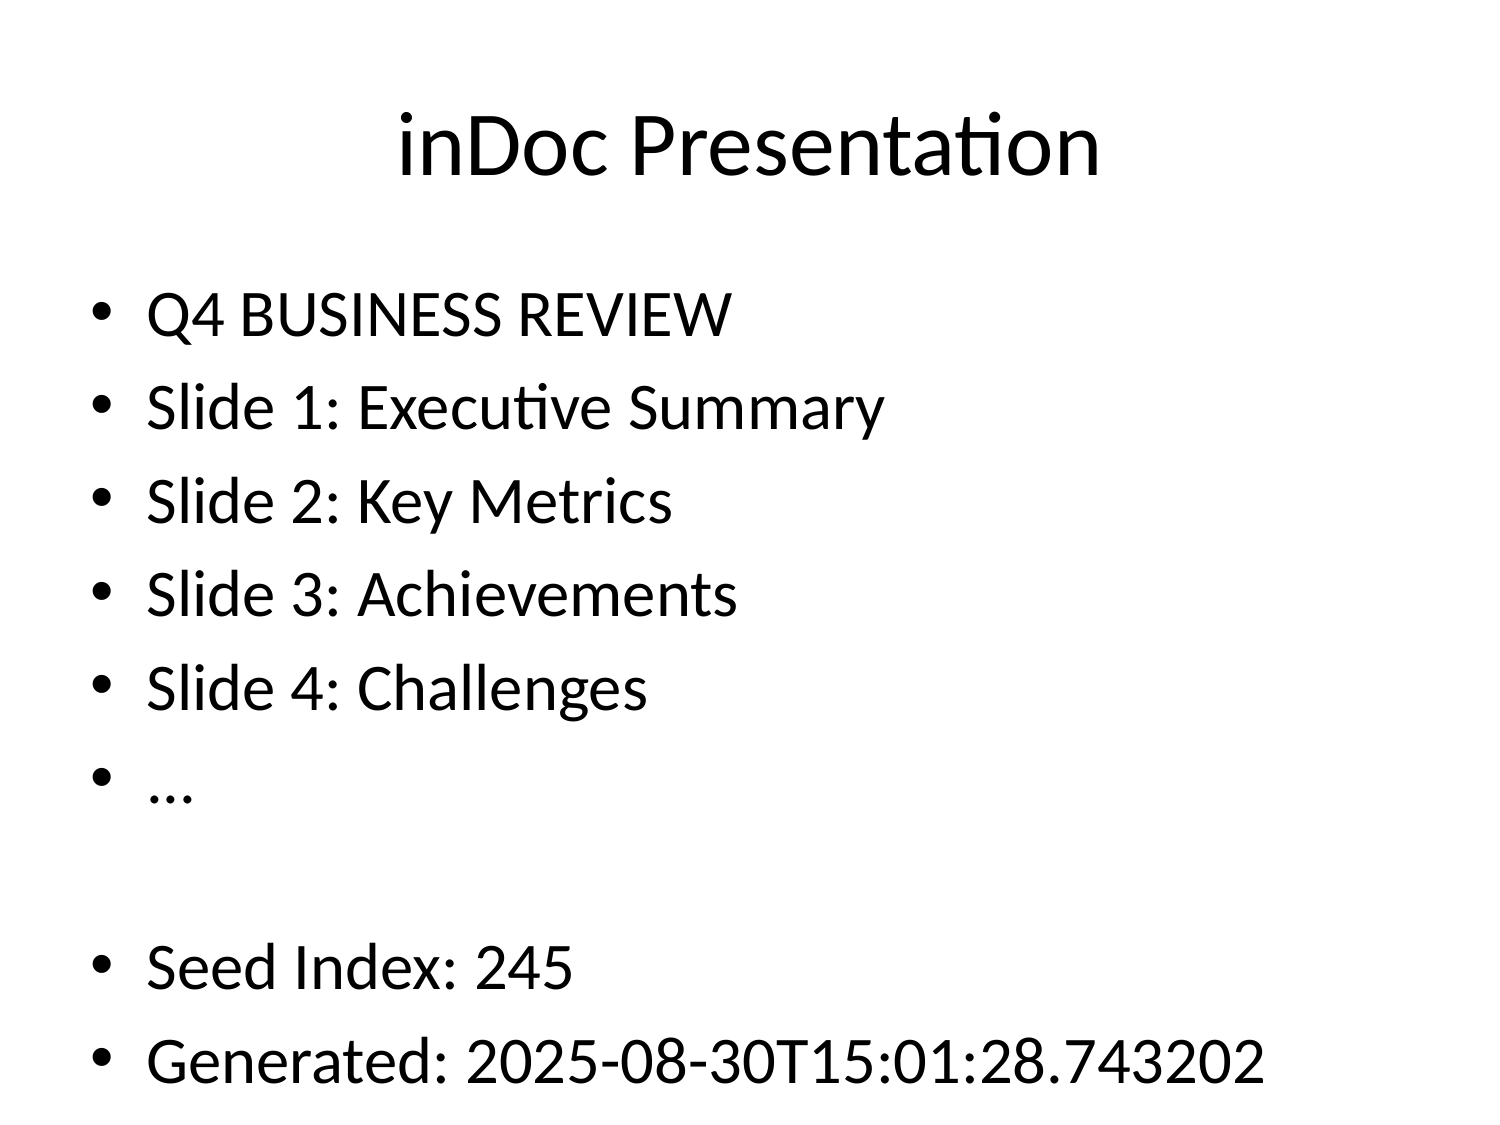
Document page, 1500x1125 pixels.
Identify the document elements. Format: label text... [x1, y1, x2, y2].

list Q4 BUSINESS REVIEW Slide 1: Executive Summary Slide 2: Key Metrics Slide 3: Achievements Slide 4: Challenges ... Seed Index: 245 Generated: 2025-08-30T15:01:28.743202 [75, 262, 1425, 1005]
title inDoc Presentation [75, 45, 1425, 233]
